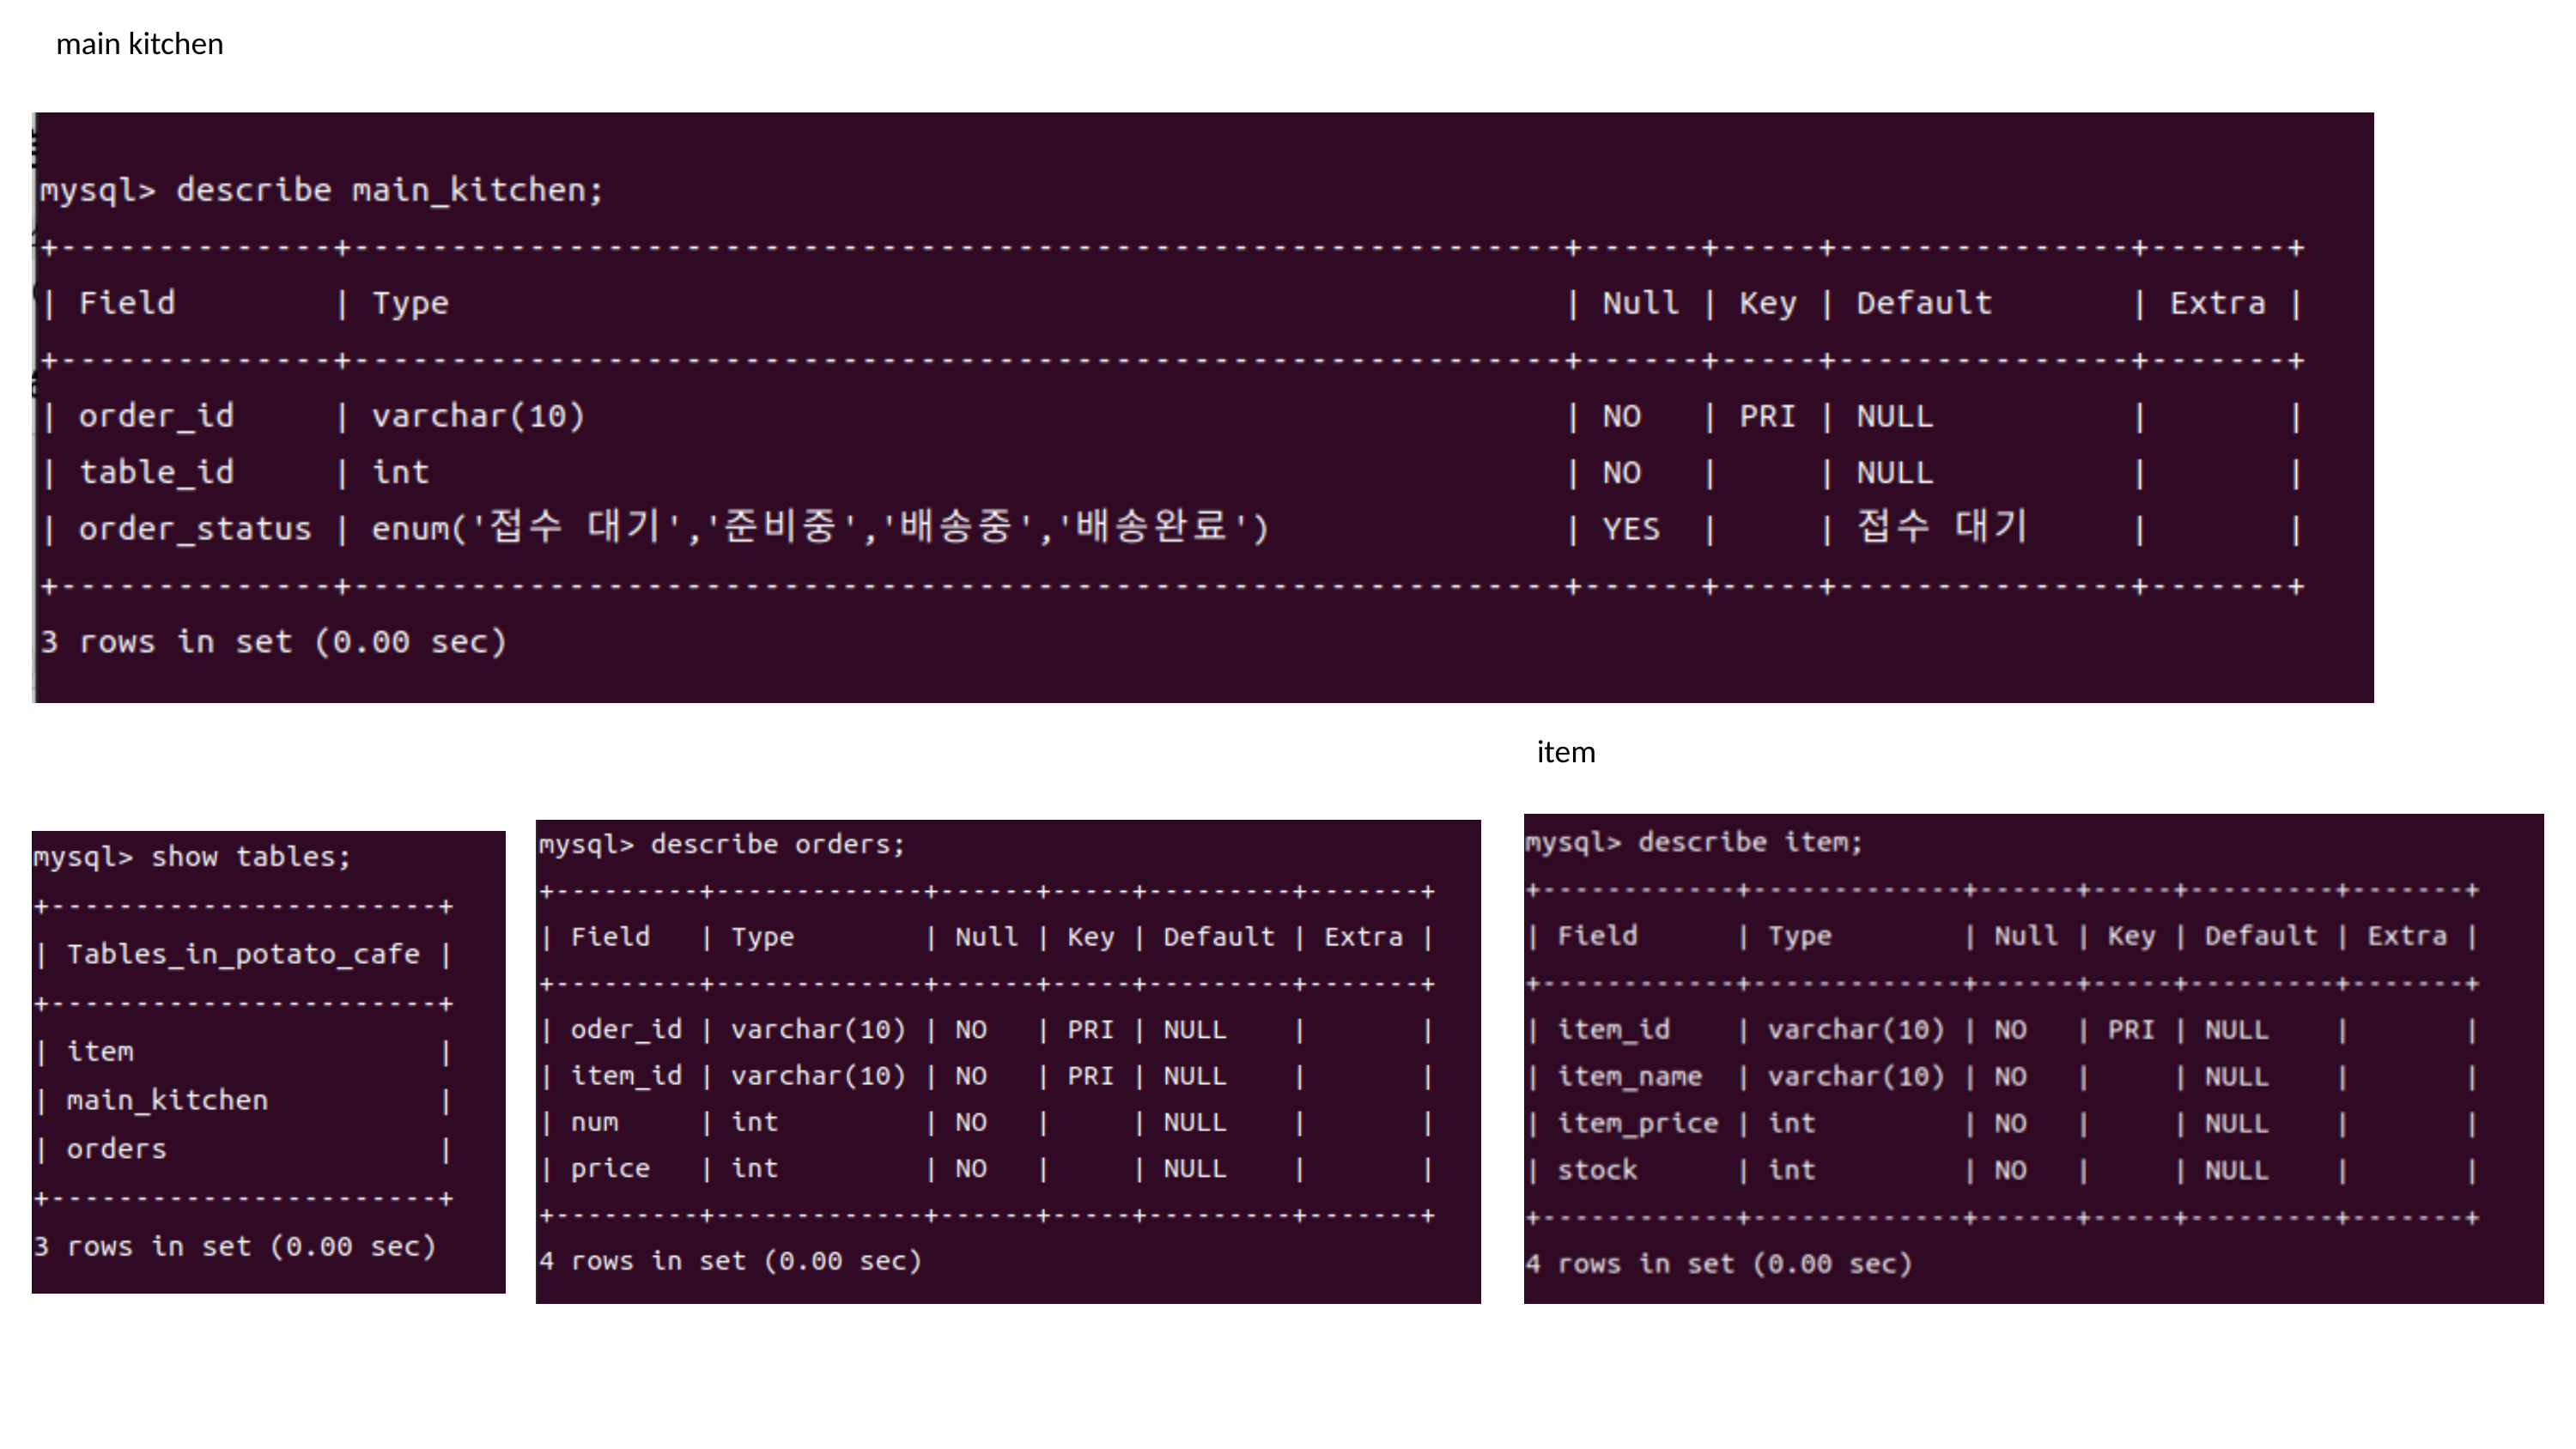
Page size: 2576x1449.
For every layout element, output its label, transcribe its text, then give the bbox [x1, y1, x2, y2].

text_box item [1523, 724, 1717, 776]
picture [32, 112, 2374, 703]
picture [536, 820, 1482, 1304]
picture [32, 831, 506, 1294]
text_box main kitchen [42, 15, 816, 68]
picture [1523, 814, 2544, 1304]
